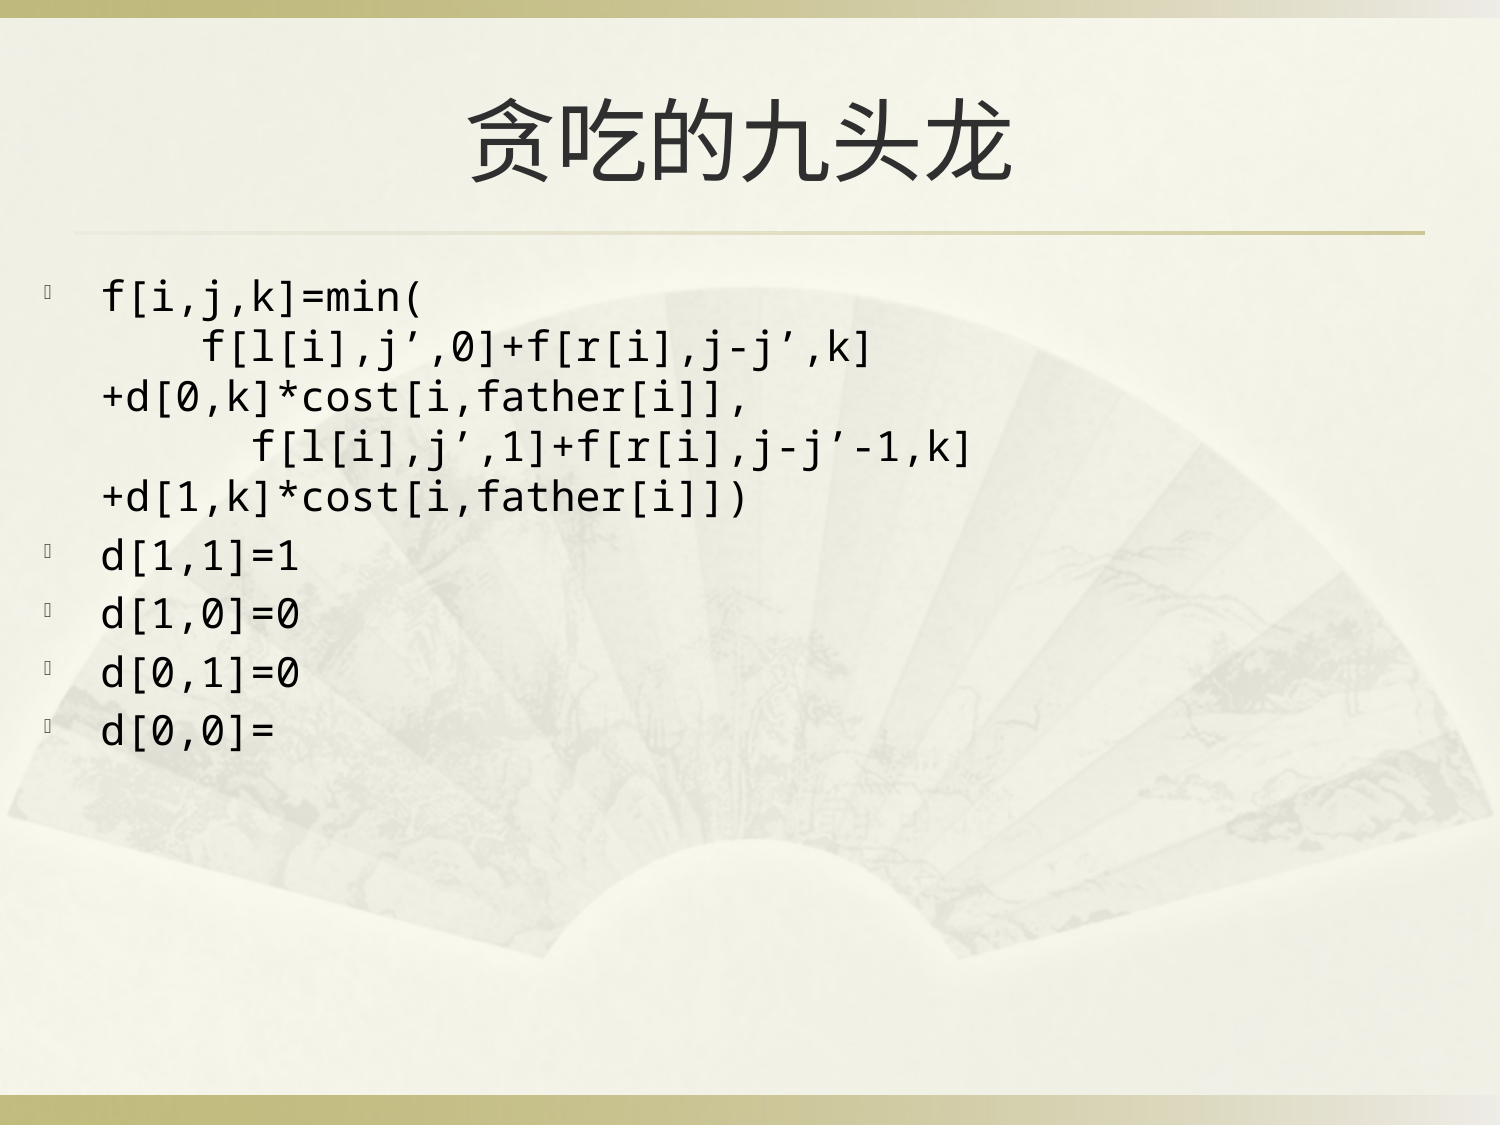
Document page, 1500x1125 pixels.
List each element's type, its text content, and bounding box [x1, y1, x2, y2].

title 贪吃的九头龙 [64, 45, 1415, 233]
